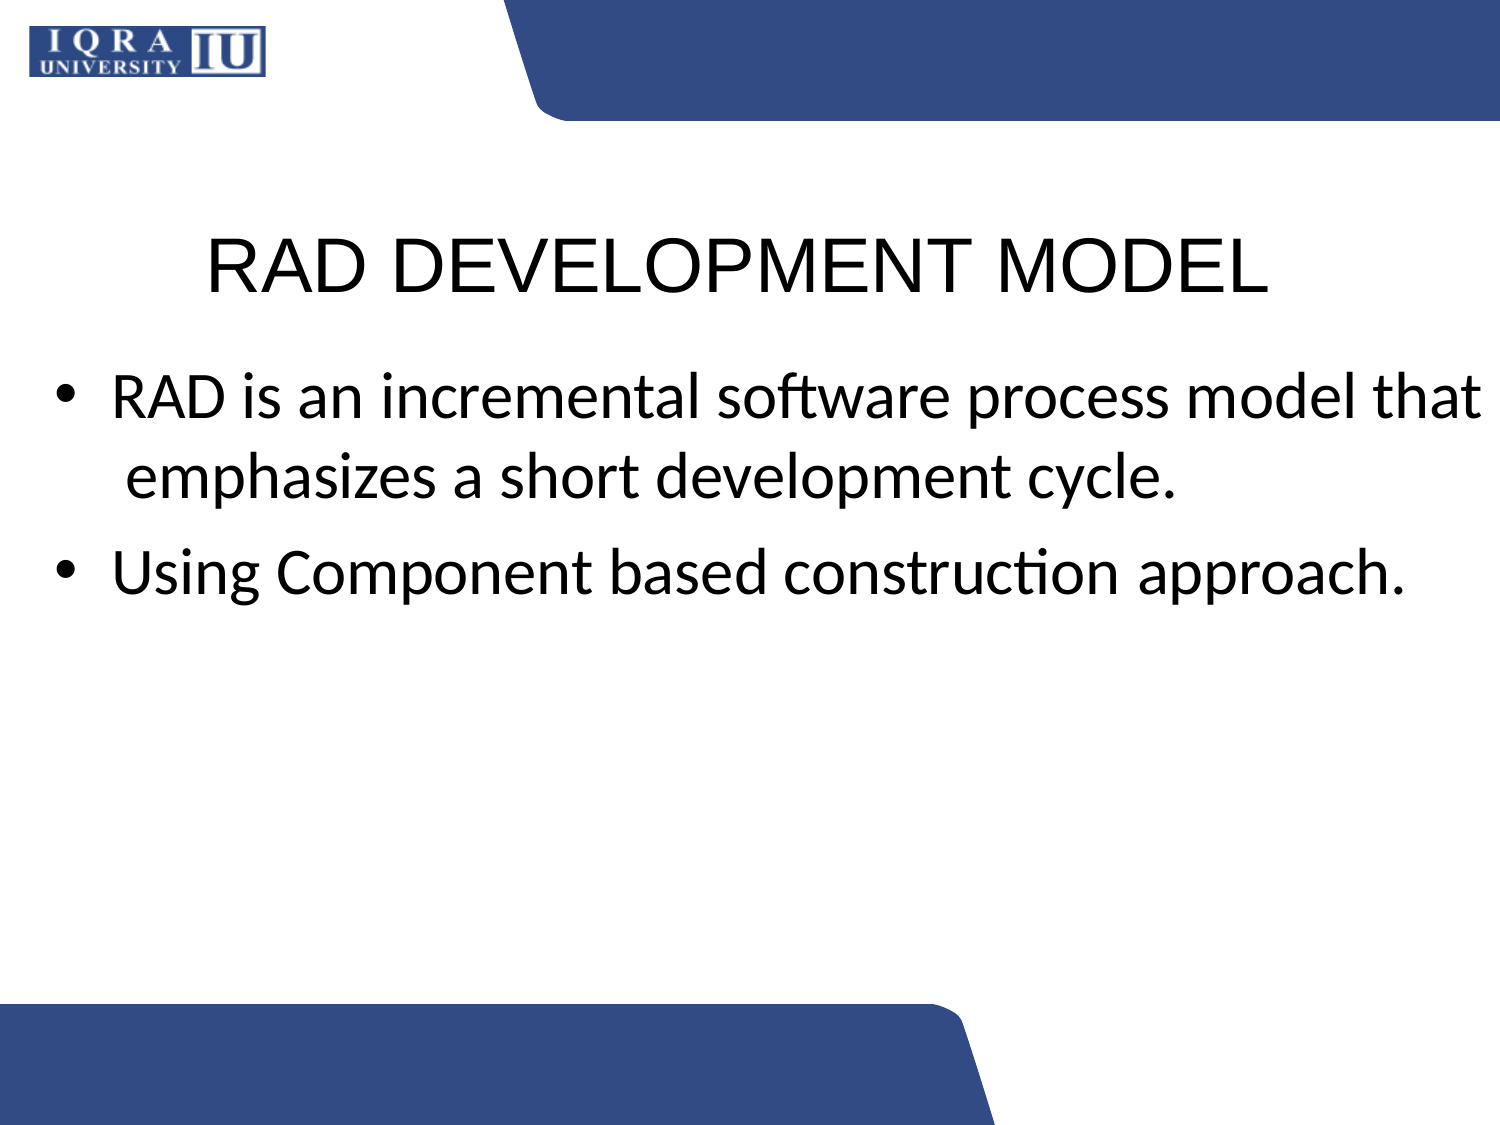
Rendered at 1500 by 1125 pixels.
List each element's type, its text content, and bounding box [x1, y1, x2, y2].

text_box RAD is an incremental software process model that emphasizes a short development cycle. Using Component based construction approach. [52, 350, 1495, 609]
picture [29, 26, 266, 77]
title RAD DEVELOPMENT MODEL [200, 212, 1274, 350]
